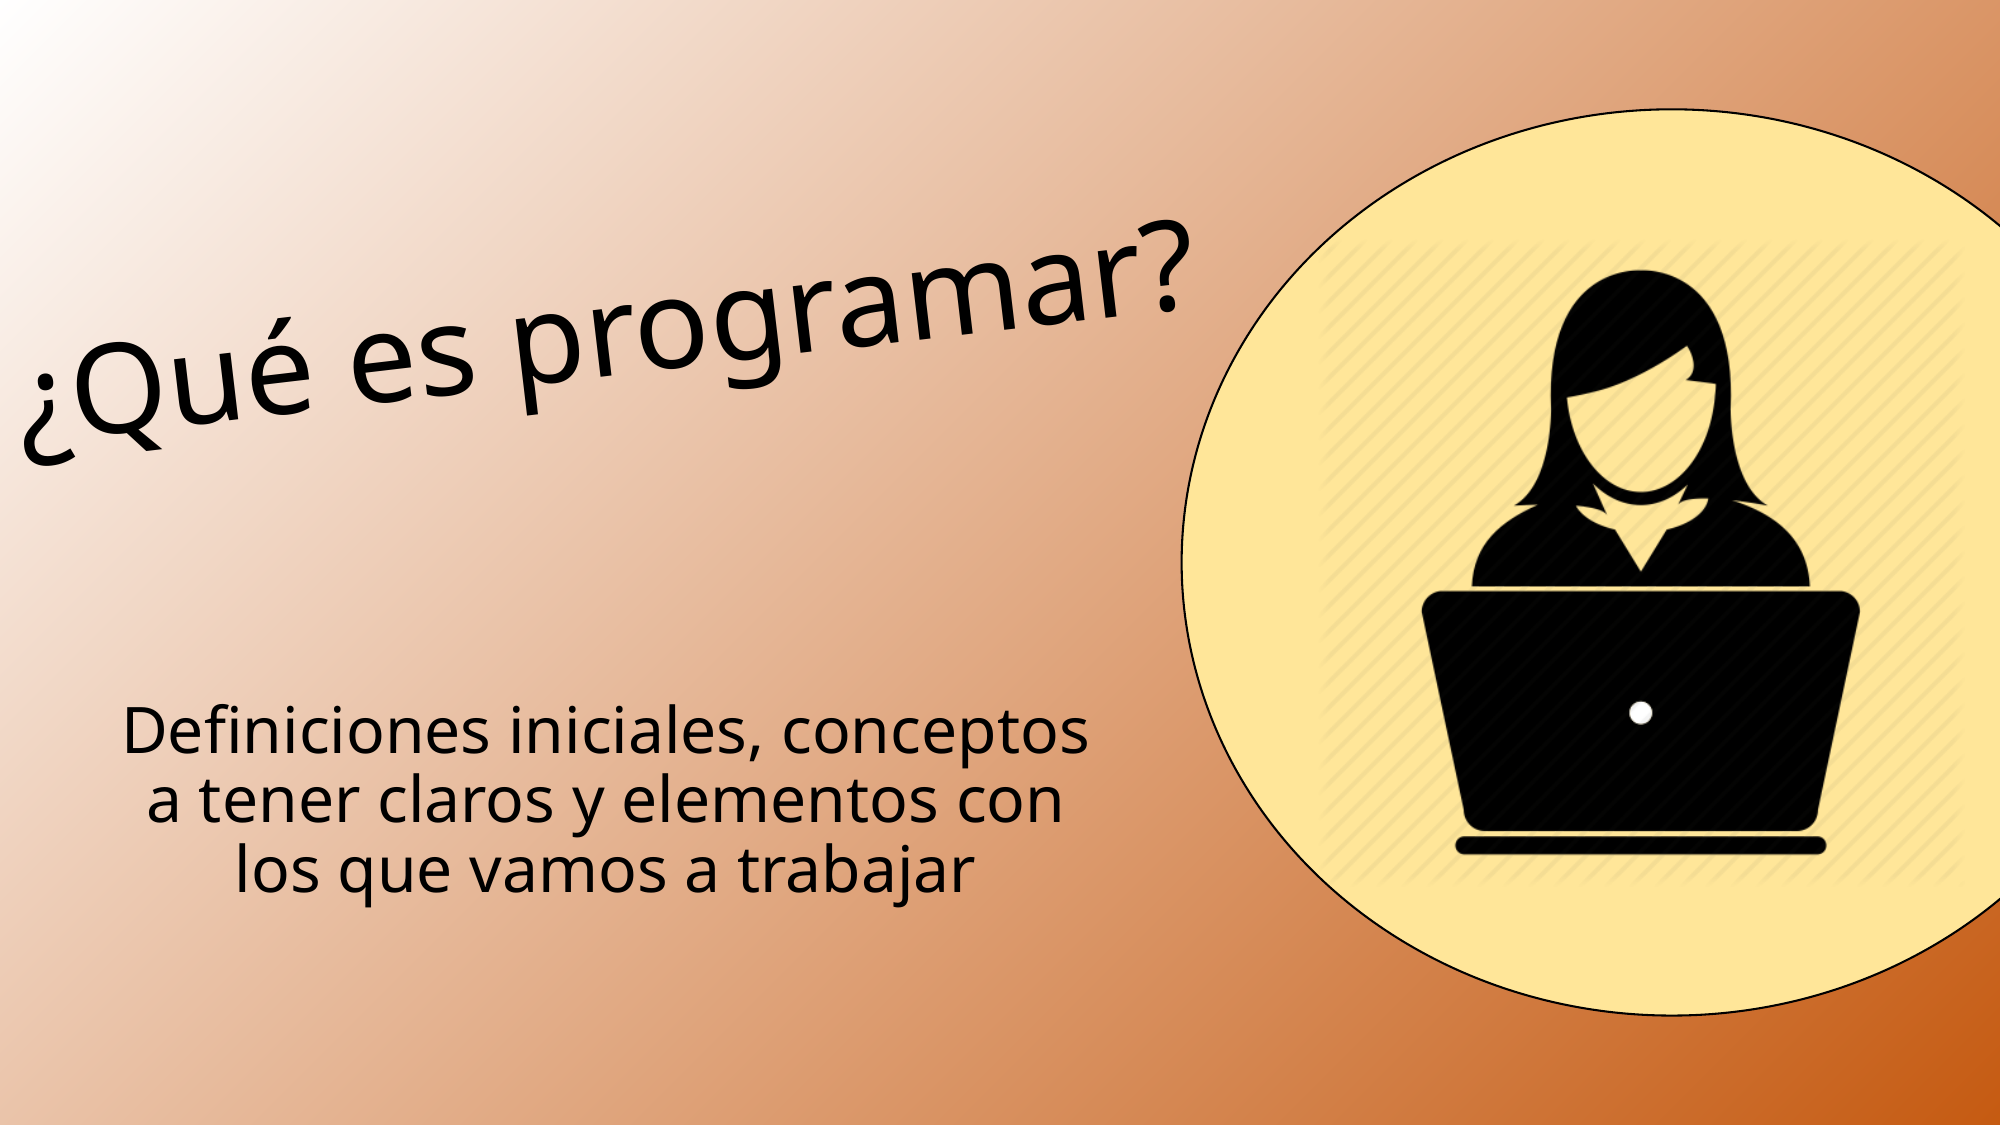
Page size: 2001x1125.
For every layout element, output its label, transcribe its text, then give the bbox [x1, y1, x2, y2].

text_box [1180, 328, 1317, 877]
subtitle Definiciones iniciales, conceptos a tener claros y elementos con los que vamos a trabajar [106, 690, 1106, 963]
picture [1317, 238, 1965, 887]
text_box [1328, 108, 2000, 1017]
title ¿Qué es programar? [0, 162, 1351, 483]
